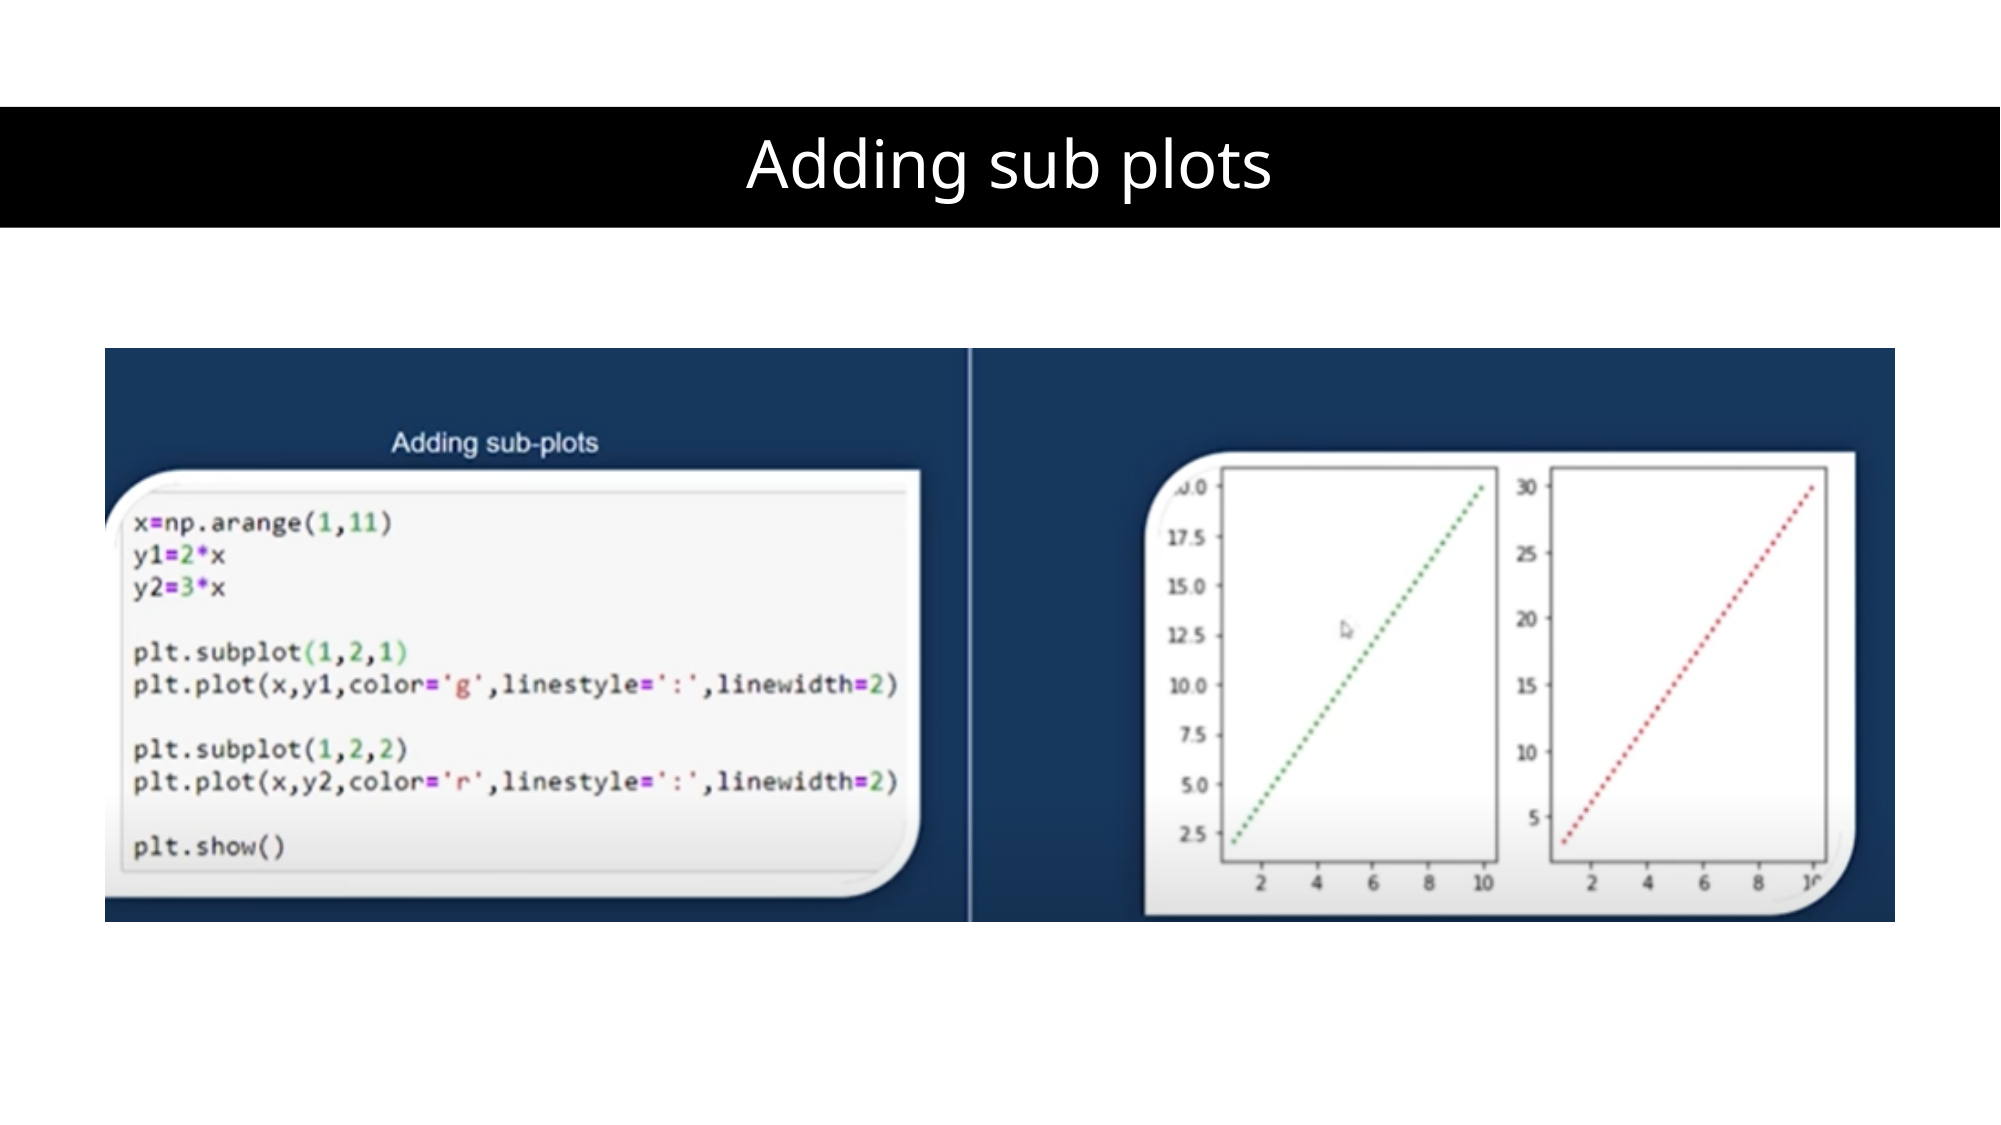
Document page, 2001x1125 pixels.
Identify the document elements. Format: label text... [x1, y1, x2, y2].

text_box [0, 106, 2000, 229]
title Adding sub plots [91, 105, 1931, 228]
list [105, 348, 1895, 922]
